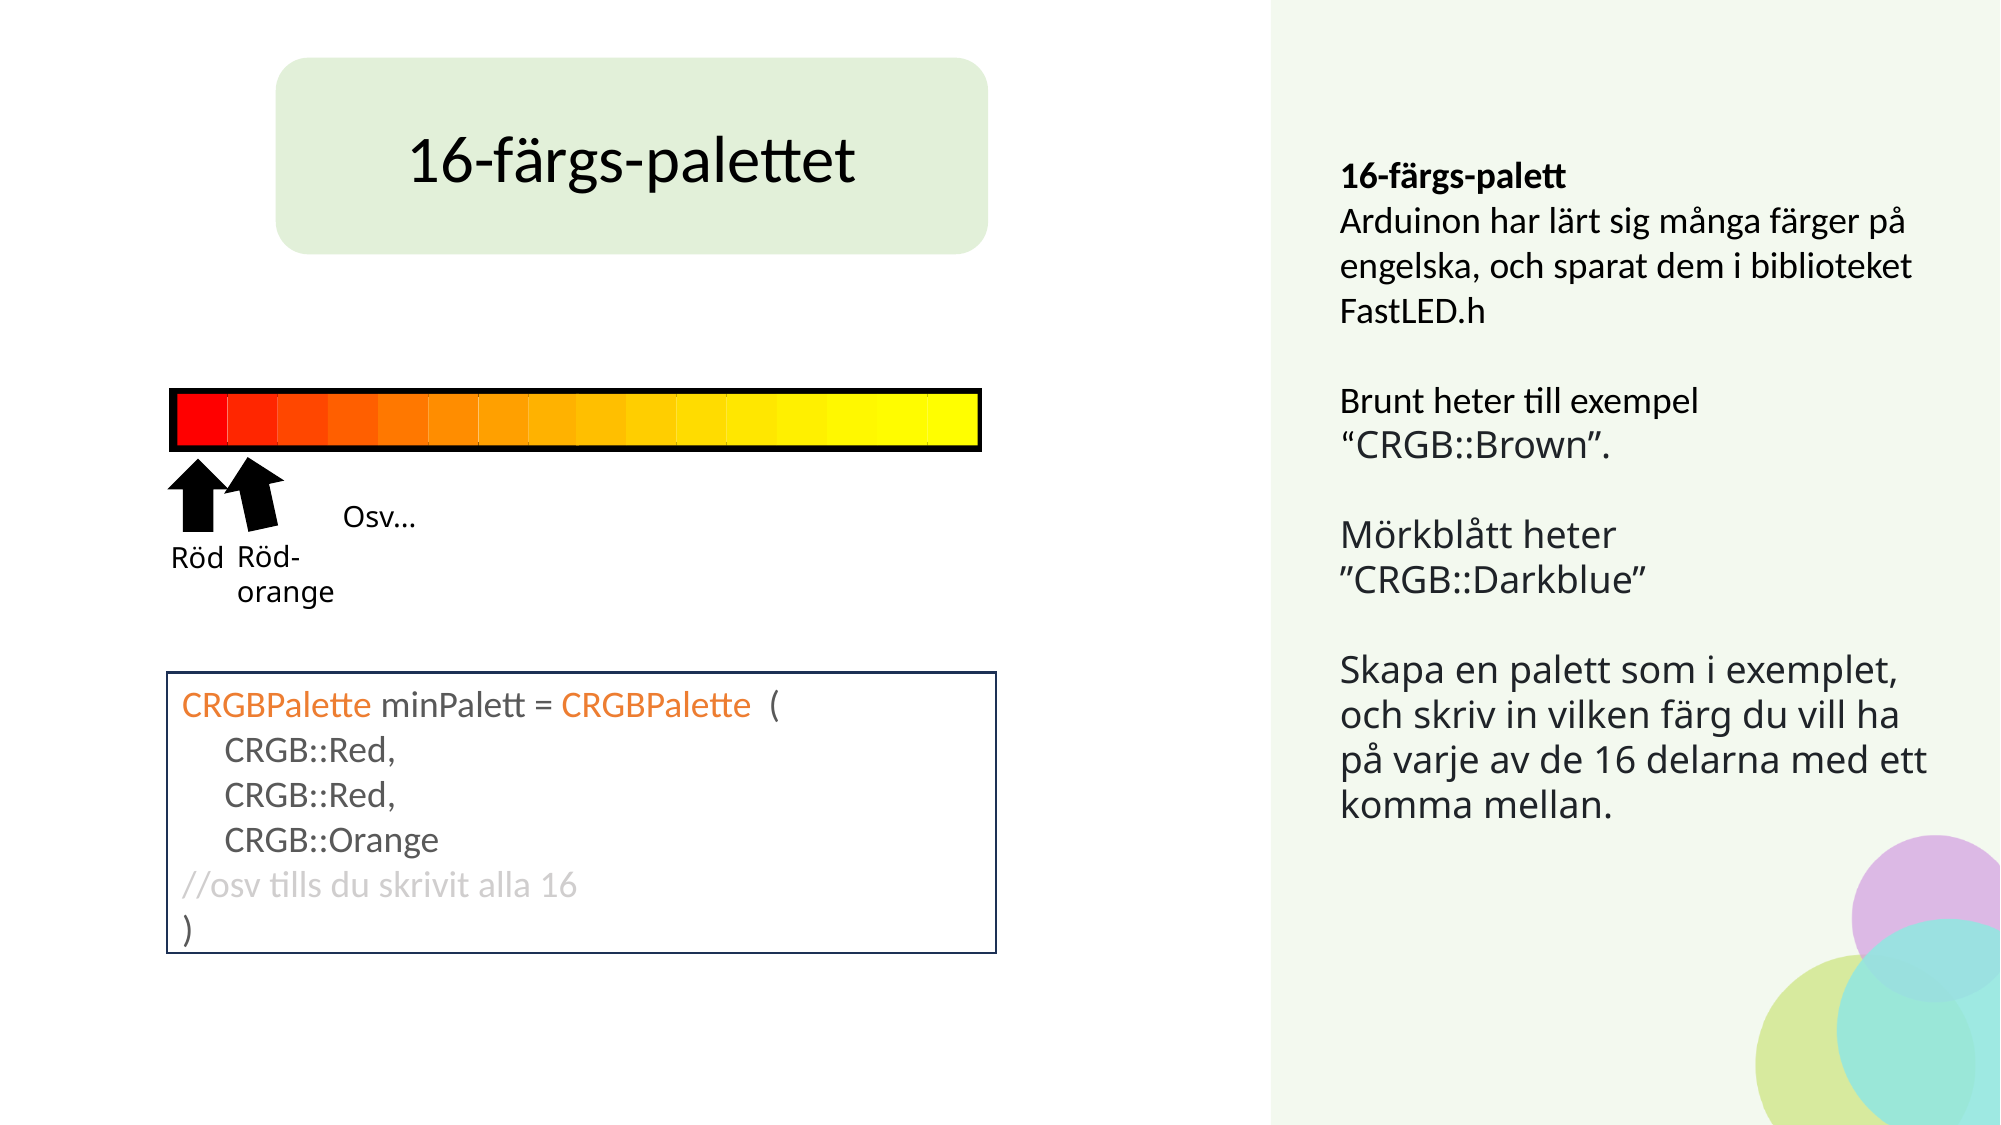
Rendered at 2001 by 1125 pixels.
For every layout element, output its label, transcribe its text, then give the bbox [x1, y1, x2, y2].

text_box Osv... [327, 490, 476, 541]
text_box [173, 392, 978, 447]
text_box [224, 457, 285, 531]
text_box Röd [155, 531, 222, 582]
text_box [167, 458, 227, 531]
text_box Röd-orange [222, 531, 370, 616]
text_box [1270, 0, 2000, 1125]
text_box CRGBPalette minPalett = CRGBPalette ( CRGB::Red, CRGB::Red, CRGB::Orange //osv tills du skrivit alla 16 ) [166, 671, 997, 954]
text_box 16-färgs-palettet [274, 56, 990, 256]
text_box 16-färgs-palett Arduinon har lärt sig många färger på engelska, och sparat dem i biblioteket FastLED.h Brunt heter till exempel “CRGB::Brown”. Mörkblått heter ”CRGB::Darkblue” Skapa en palett som i exemplet, och skriv in vilken färg du vill ha på varje av de 16 delarna med ett komma mellan. [1325, 98, 1946, 834]
slide_number 5 [1412, 1042, 1863, 1103]
picture [1679, 804, 2000, 1090]
